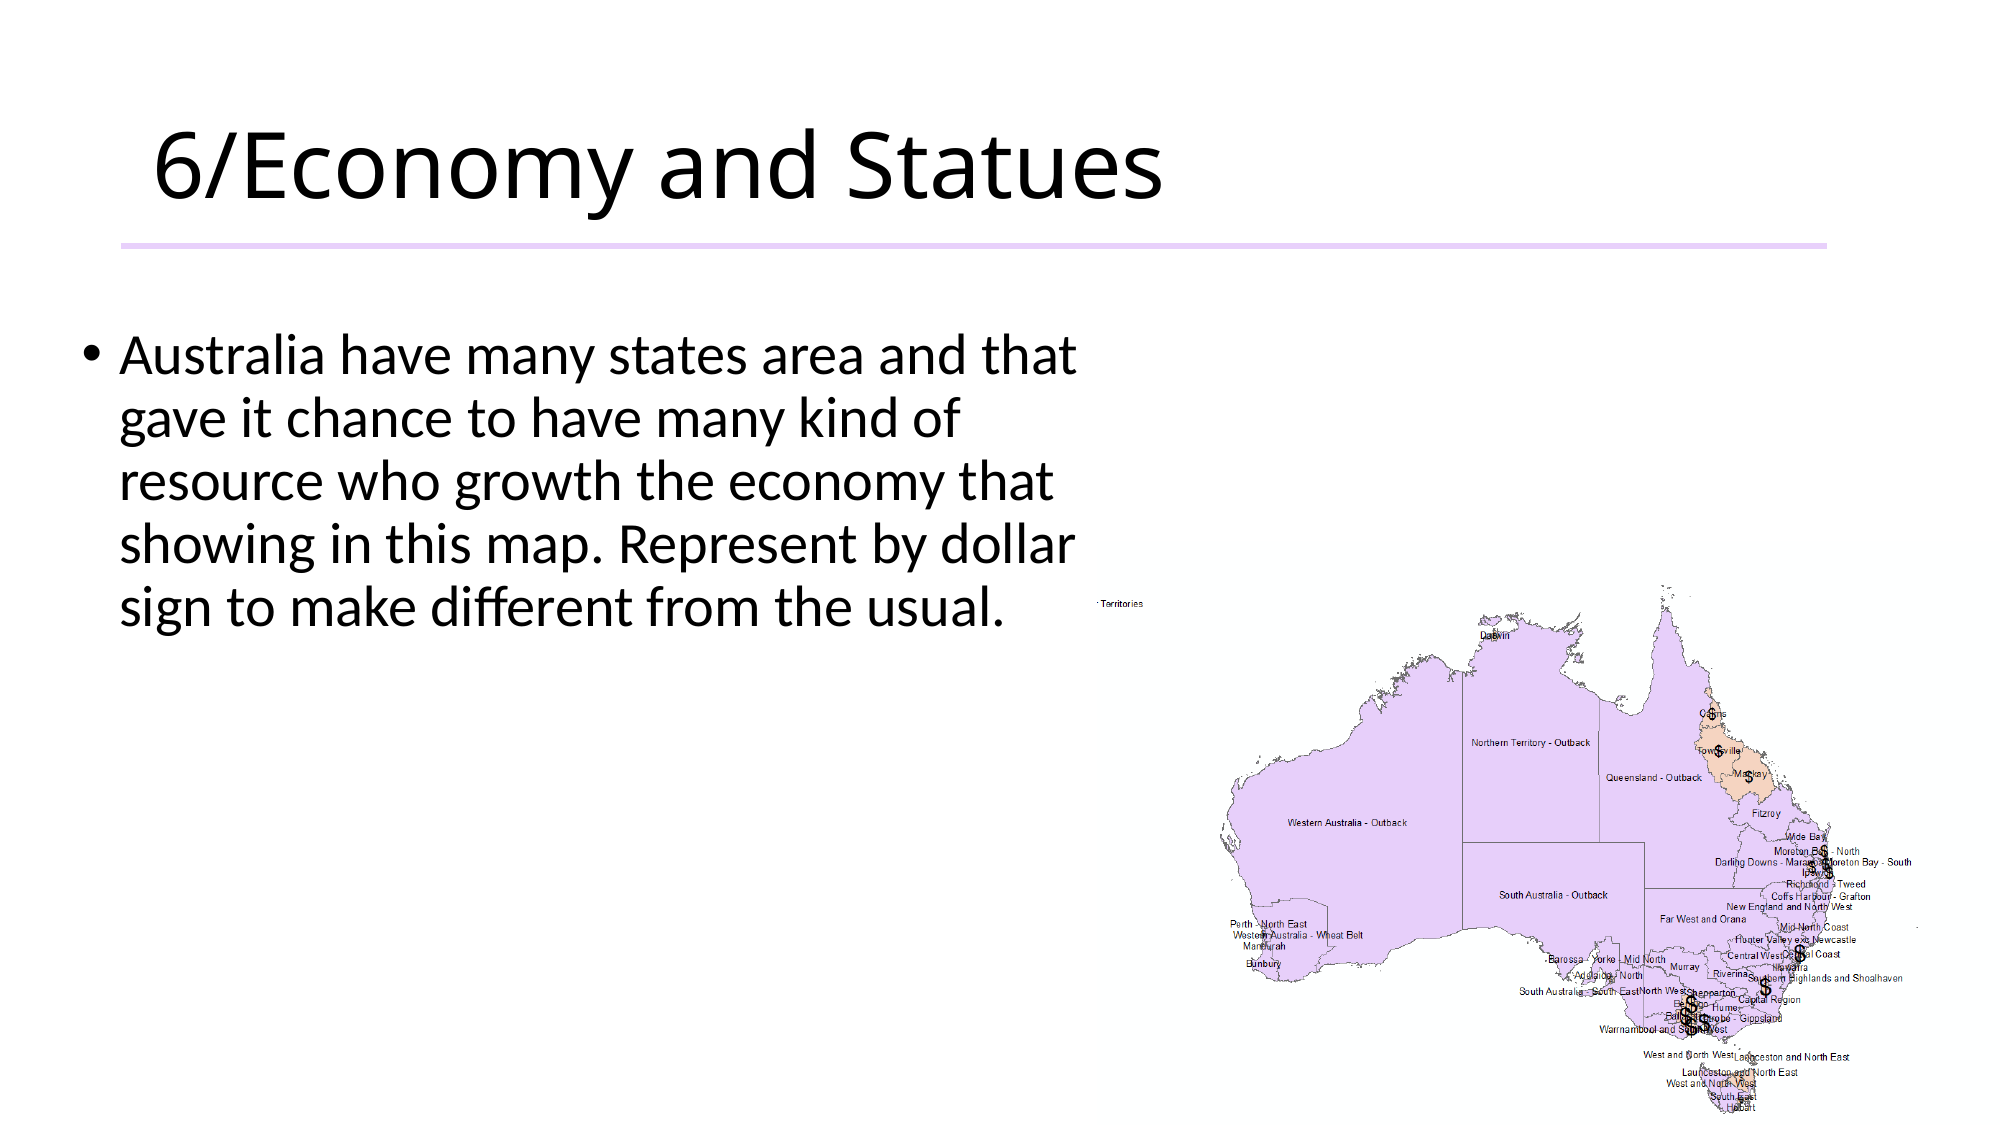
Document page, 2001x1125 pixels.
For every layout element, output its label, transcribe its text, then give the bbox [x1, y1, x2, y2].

title 6/Economy and Statues [137, 59, 1863, 278]
list Australia have many states area and that gave it chance to have many kind of resource who growth the economy that showing in this map. Represent by dollar sign to make different from the usual. [66, 316, 1141, 767]
picture [1097, 541, 2000, 1125]
